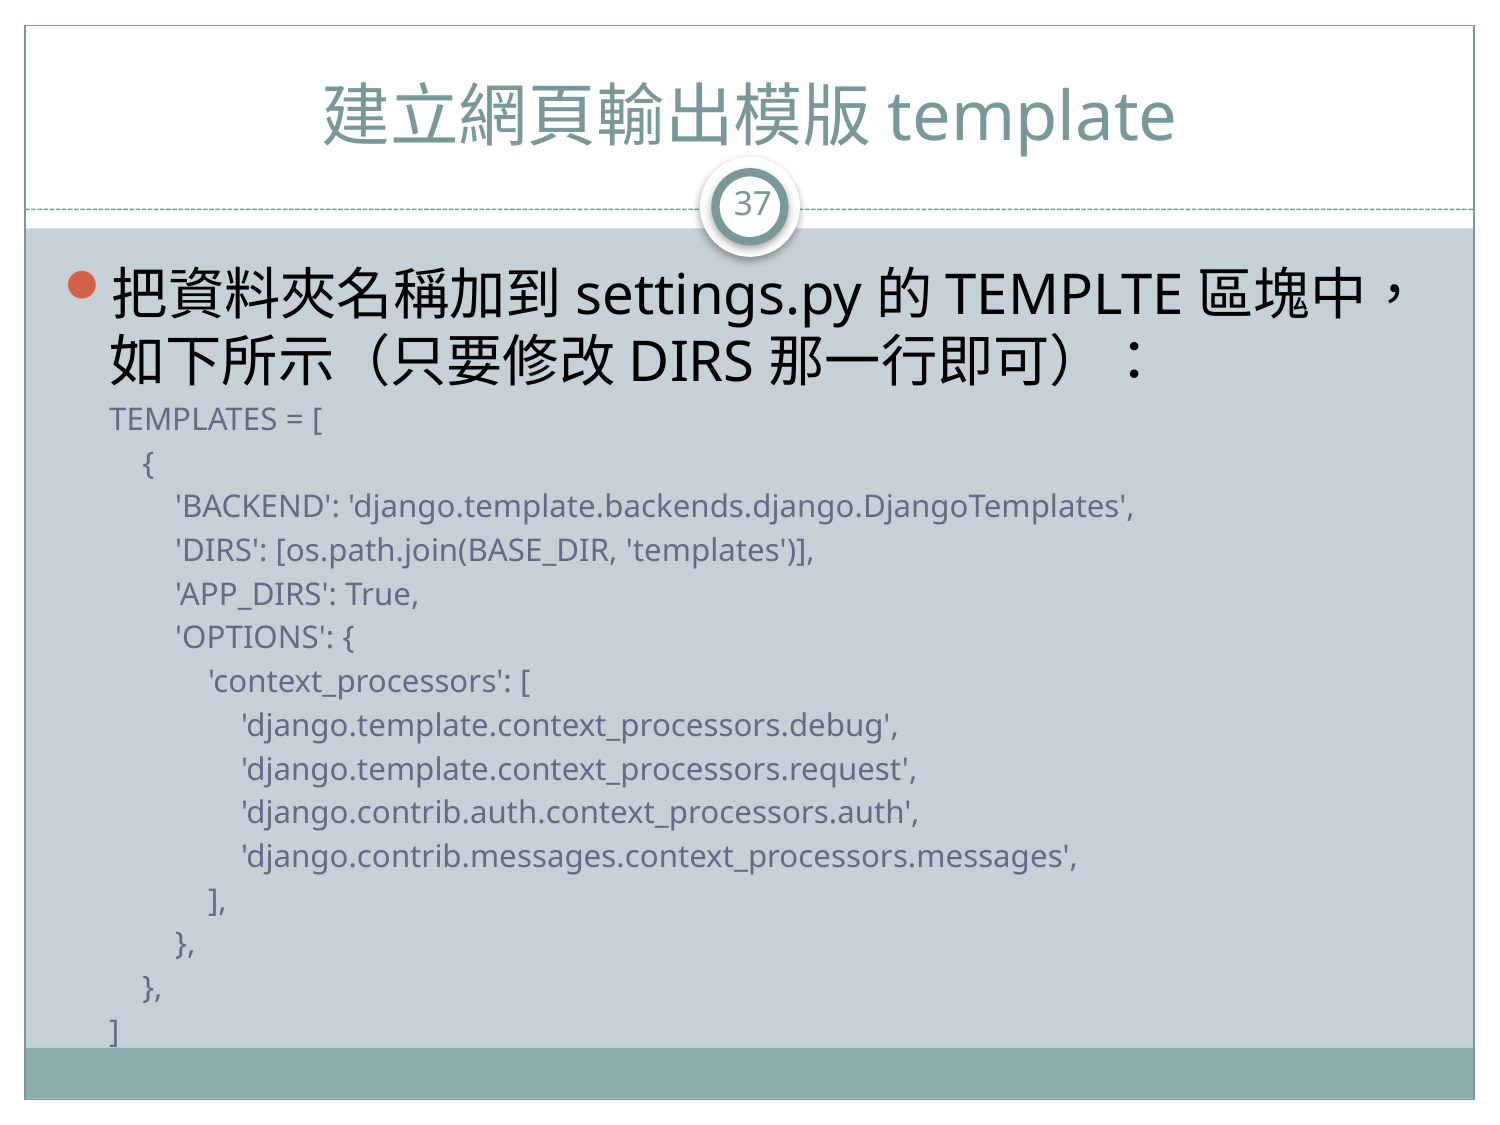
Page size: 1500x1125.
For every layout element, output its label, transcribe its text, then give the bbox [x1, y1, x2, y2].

title 建立網頁輸出模版template [49, 37, 1450, 162]
list 把資料夾名稱加到settings.py的TEMPLTE區塊中，如下所示（只要修改DIRS那一行即可）： TEMPLATES = [ { 'BACKEND': 'django.template.backends.django.DjangoTemplates', 'DIRS': [os.path.join(BASE_DIR, 'templates')], 'APP_DIRS': True, 'OPTIONS': { 'context_processors': [ 'django.template.context_processors.debug', 'django.template.context_processors.request', 'django.contrib.auth.context_processors.auth', 'django.contrib.messages.context_processors.messages', ], }, }, ] [49, 250, 1450, 1083]
slide_number 37 [715, 168, 791, 241]
